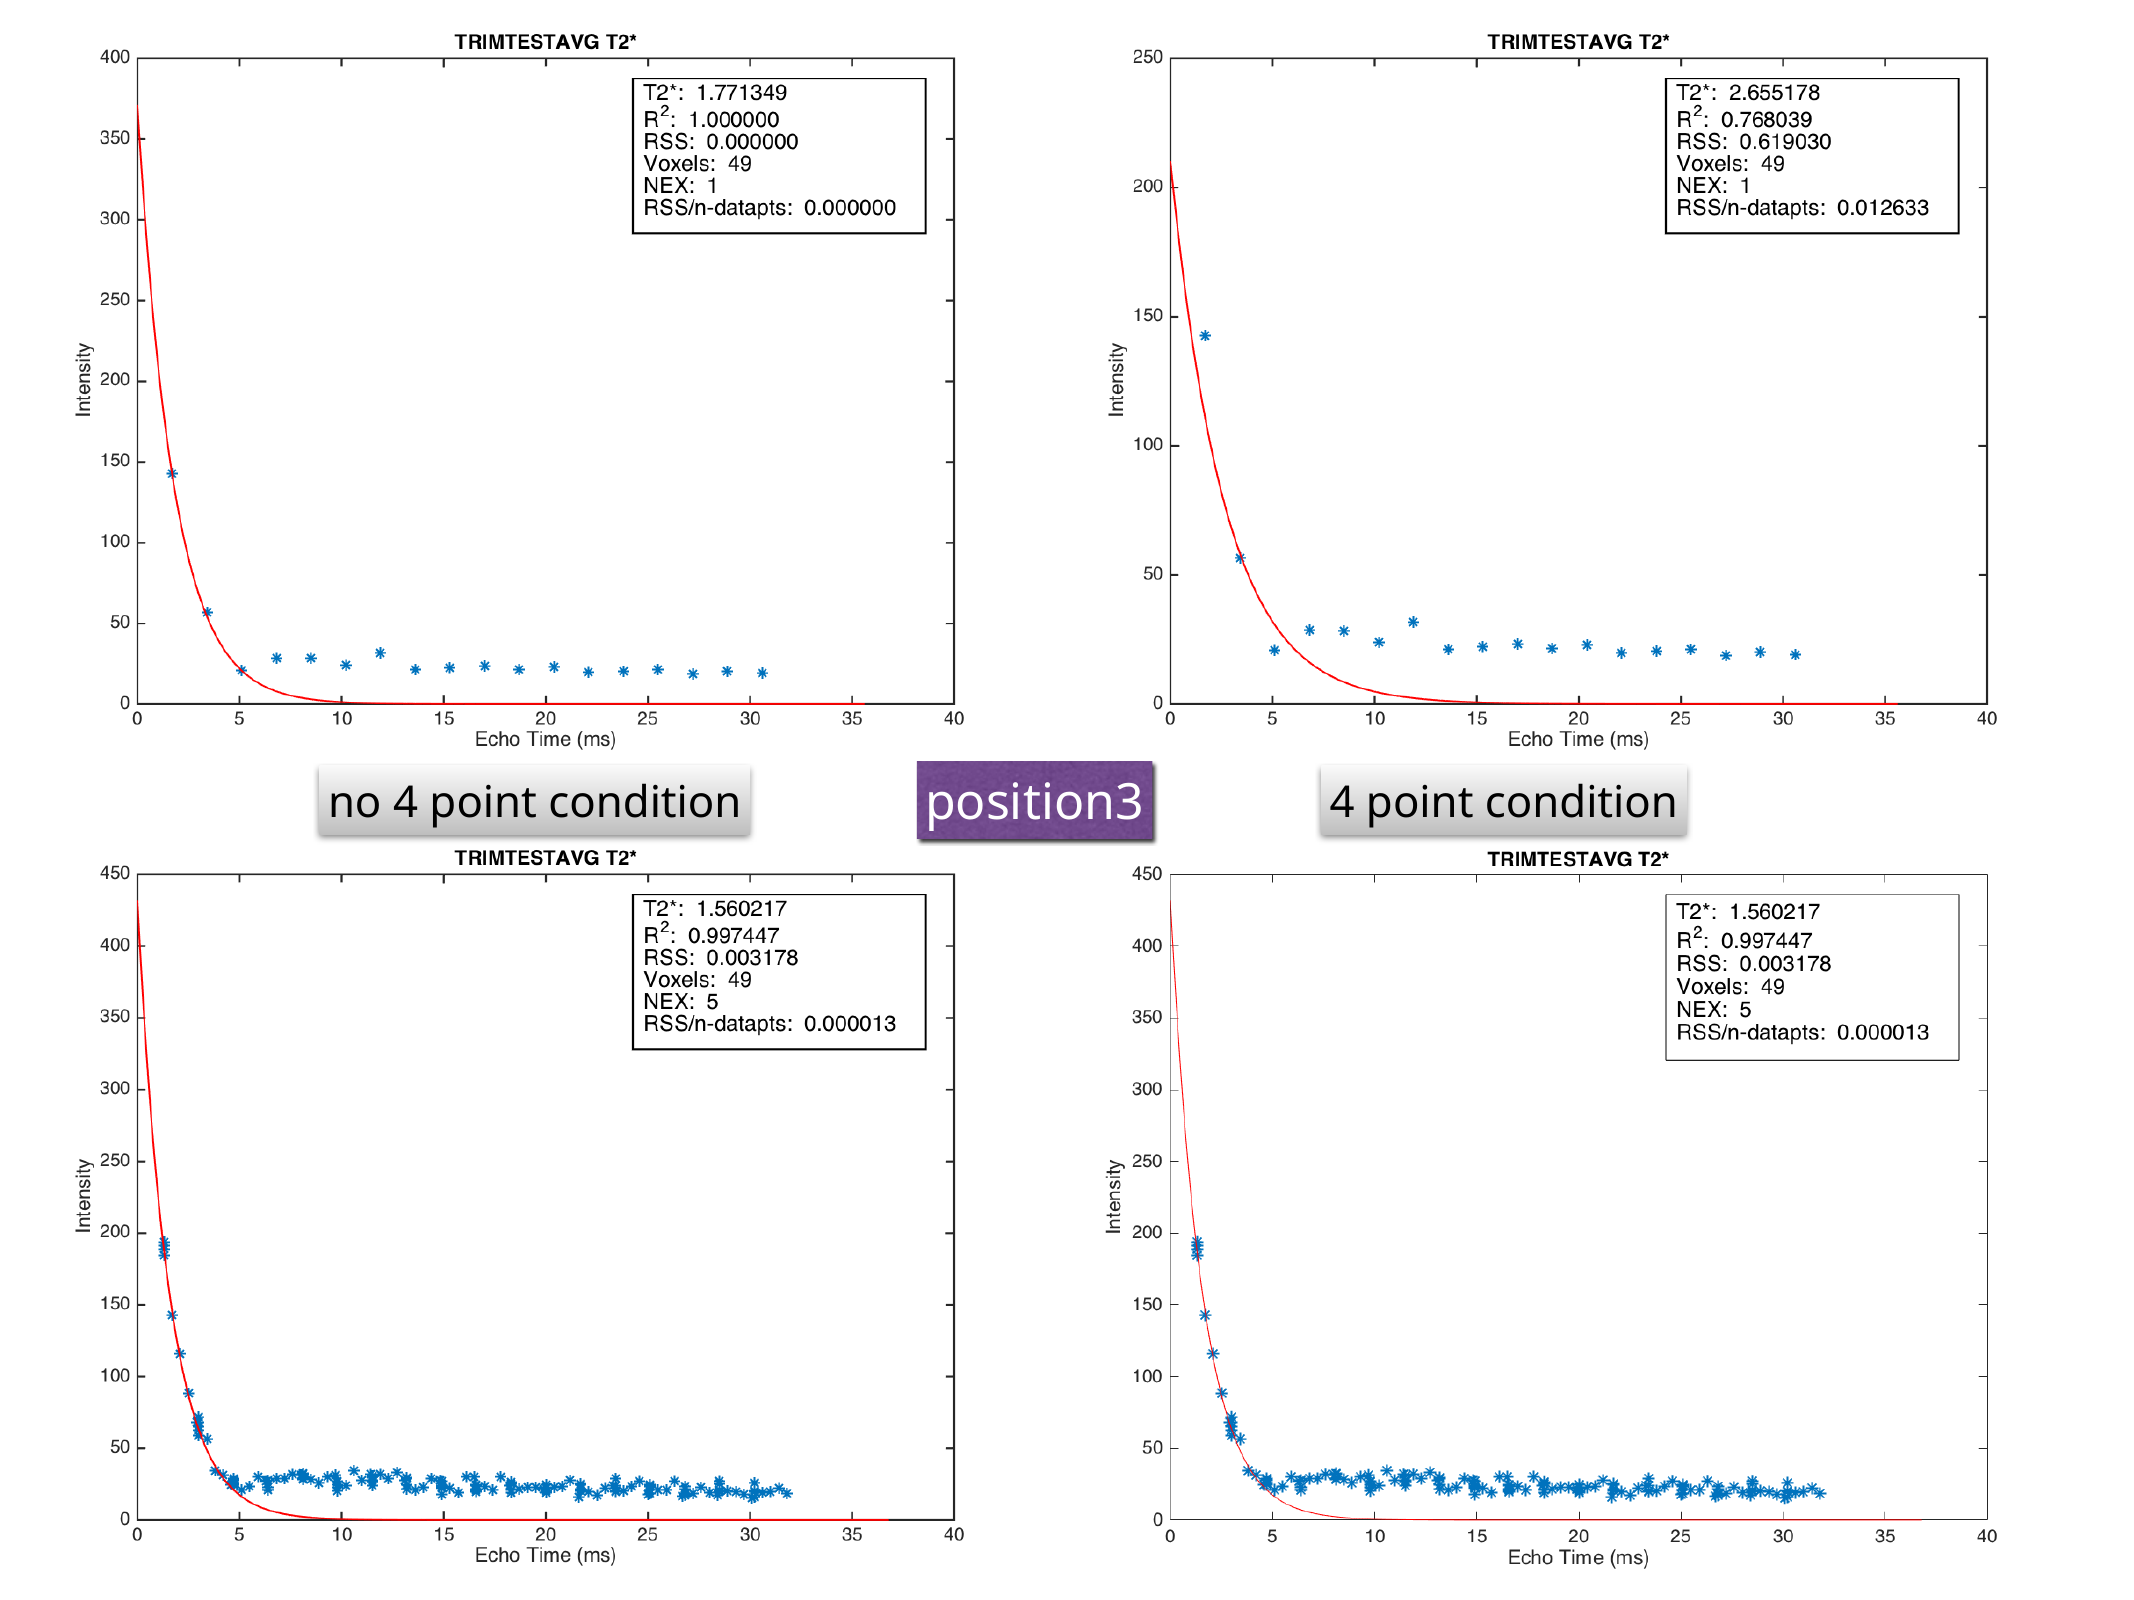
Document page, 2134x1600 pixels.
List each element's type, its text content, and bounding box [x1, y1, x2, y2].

text_box 4 point condition [1321, 797, 1687, 808]
picture [0, 0, 2087, 791]
picture [0, 814, 2087, 1600]
text_box position3 [916, 797, 1153, 808]
text_box no 4 point condition [319, 797, 751, 808]
